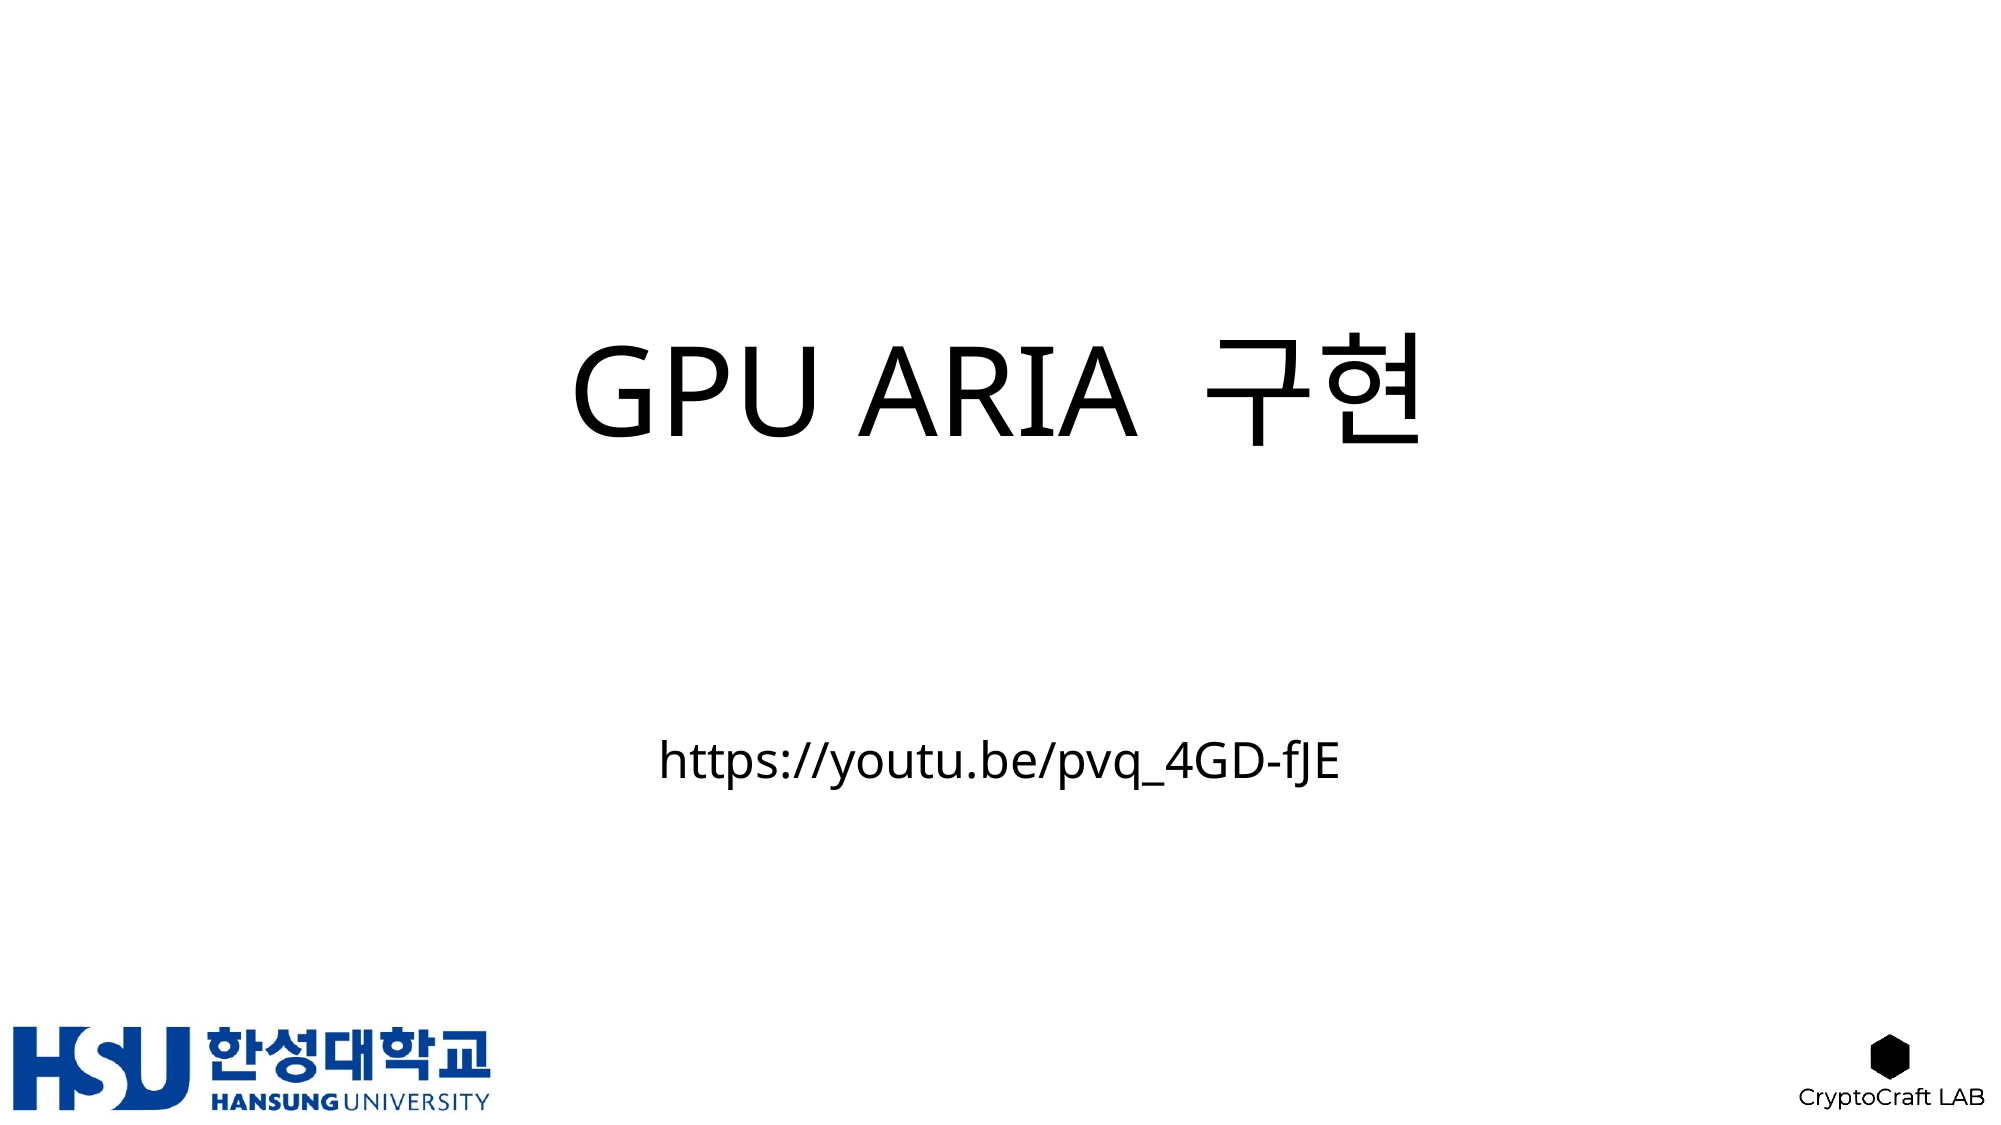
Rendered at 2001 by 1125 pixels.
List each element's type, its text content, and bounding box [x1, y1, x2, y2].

picture [1784, 1019, 2000, 1125]
subtitle https://youtu.be/pvq_4GD-fJE [0, 622, 2000, 895]
picture [4, 1016, 501, 1122]
title GPU ARIA 구현 [0, 200, 2000, 593]
